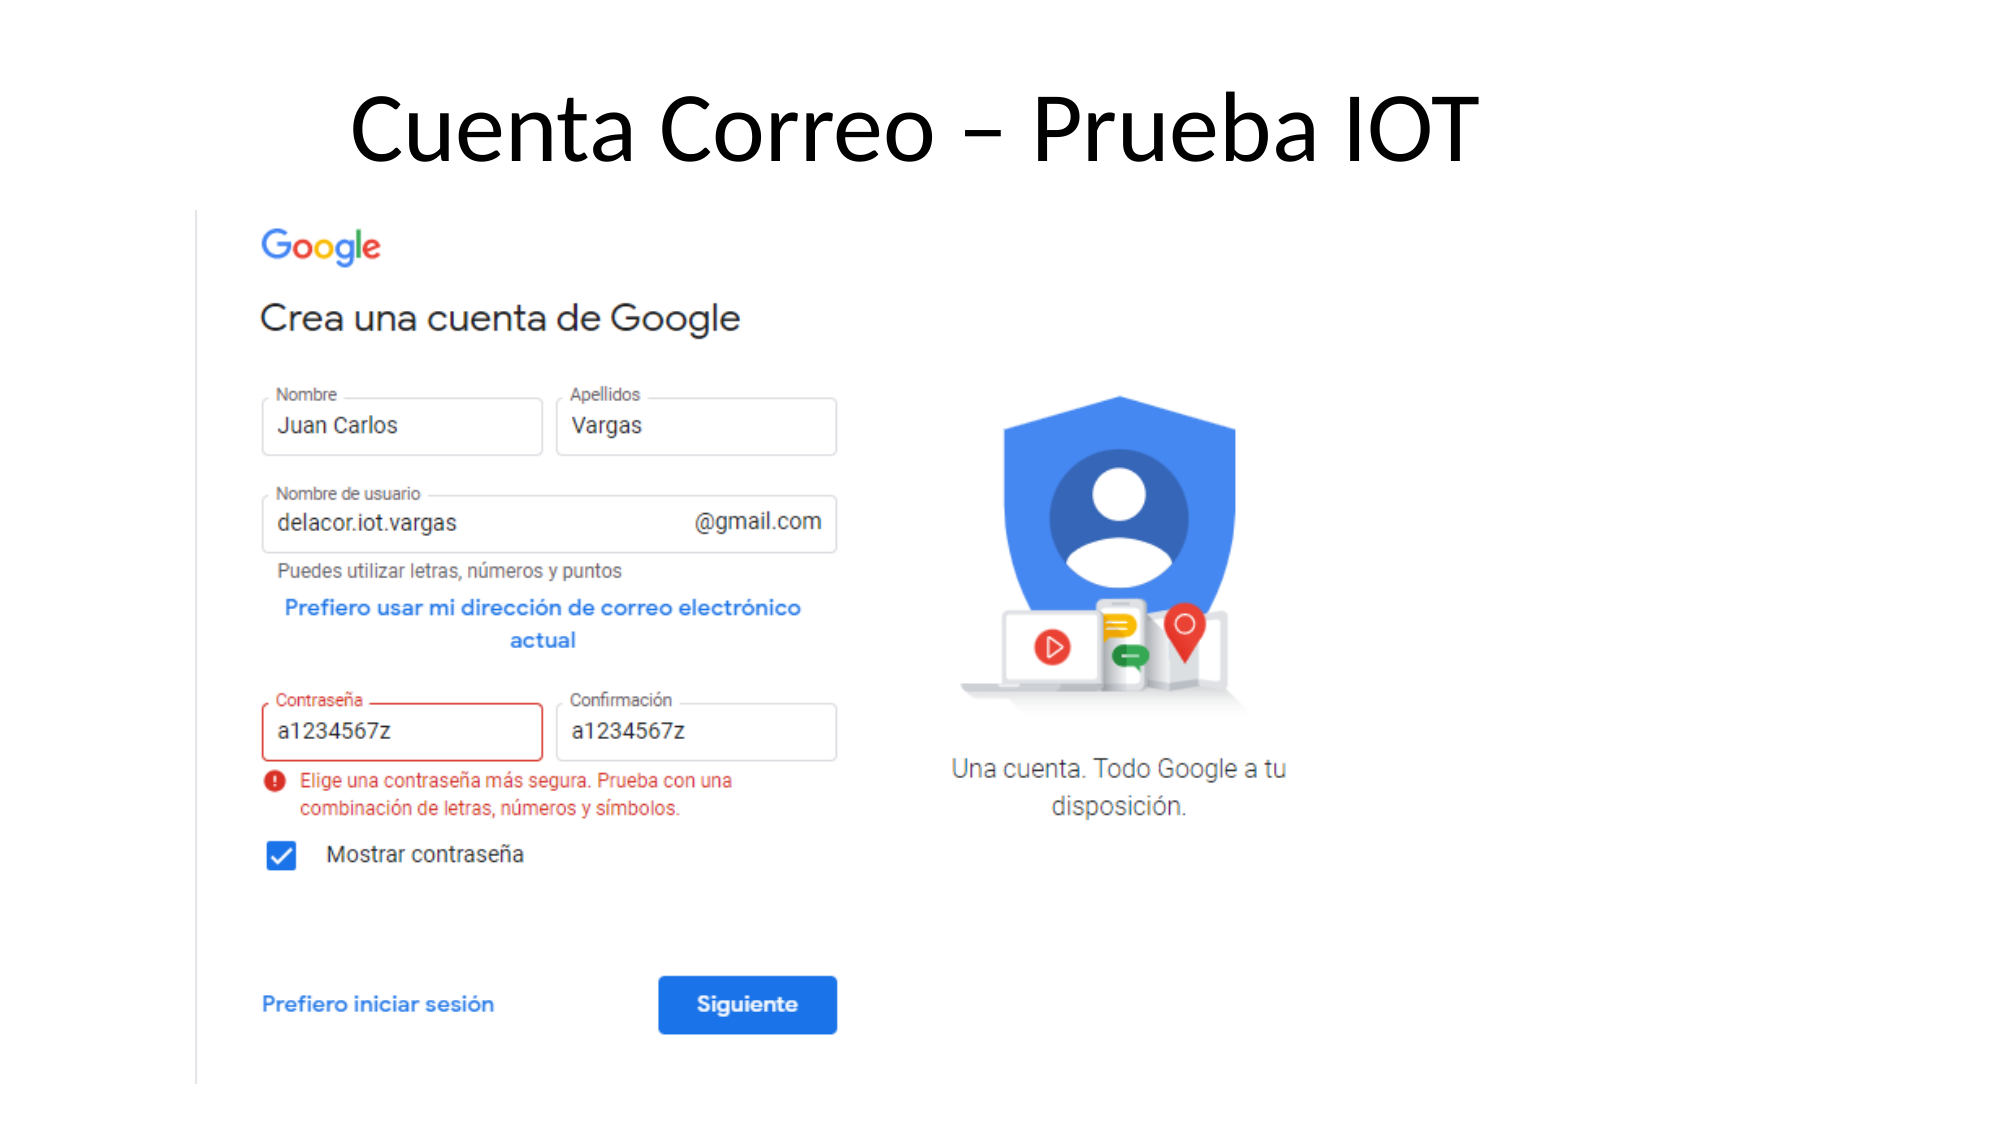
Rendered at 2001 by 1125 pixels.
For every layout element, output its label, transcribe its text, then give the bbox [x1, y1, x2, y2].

text_box Cuenta Correo – Prueba IOT [335, 54, 1734, 189]
picture [187, 210, 1332, 1084]
